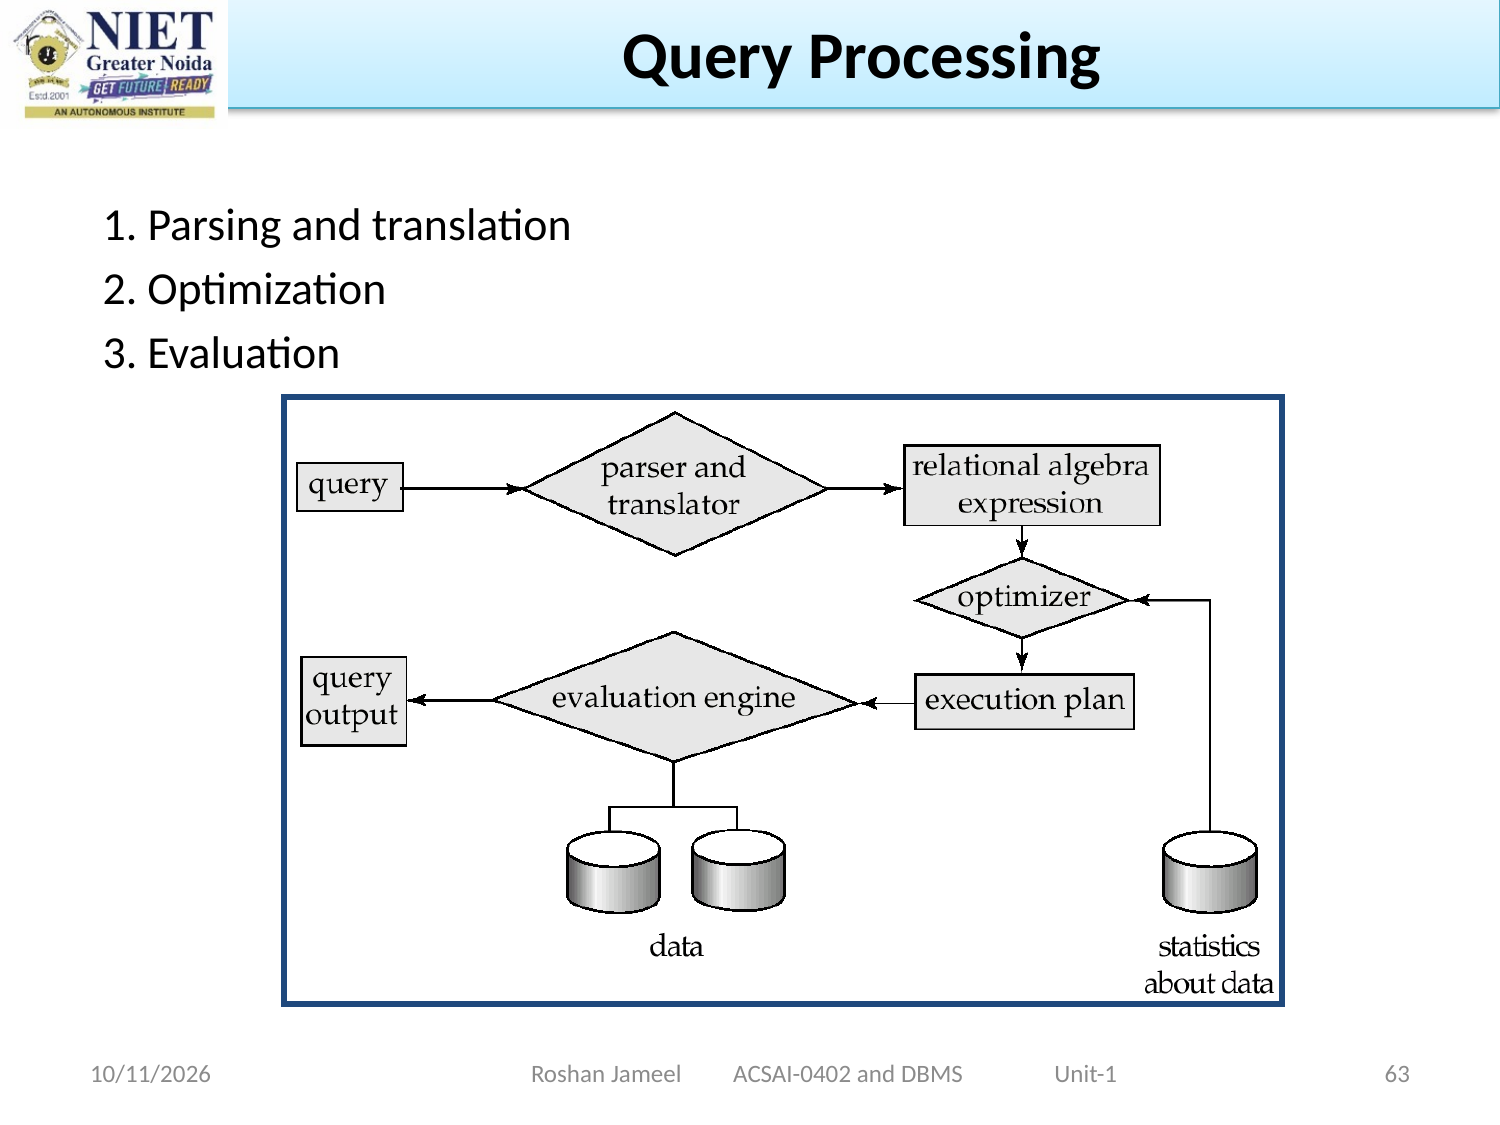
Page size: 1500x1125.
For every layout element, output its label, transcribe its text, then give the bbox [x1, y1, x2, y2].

list 1. Parsing and translation 2. Optimization 3. Evaluation [87, 187, 1438, 400]
slide_number 63 [1074, 1042, 1425, 1103]
picture [287, 399, 1280, 1001]
footer Roshan Jameel ACSAI-0402 and DBMS Unit-1 [412, 1042, 1074, 1103]
picture [0, 0, 228, 130]
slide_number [75, 1042, 412, 1103]
text_box Query Processing [229, 0, 1500, 109]
